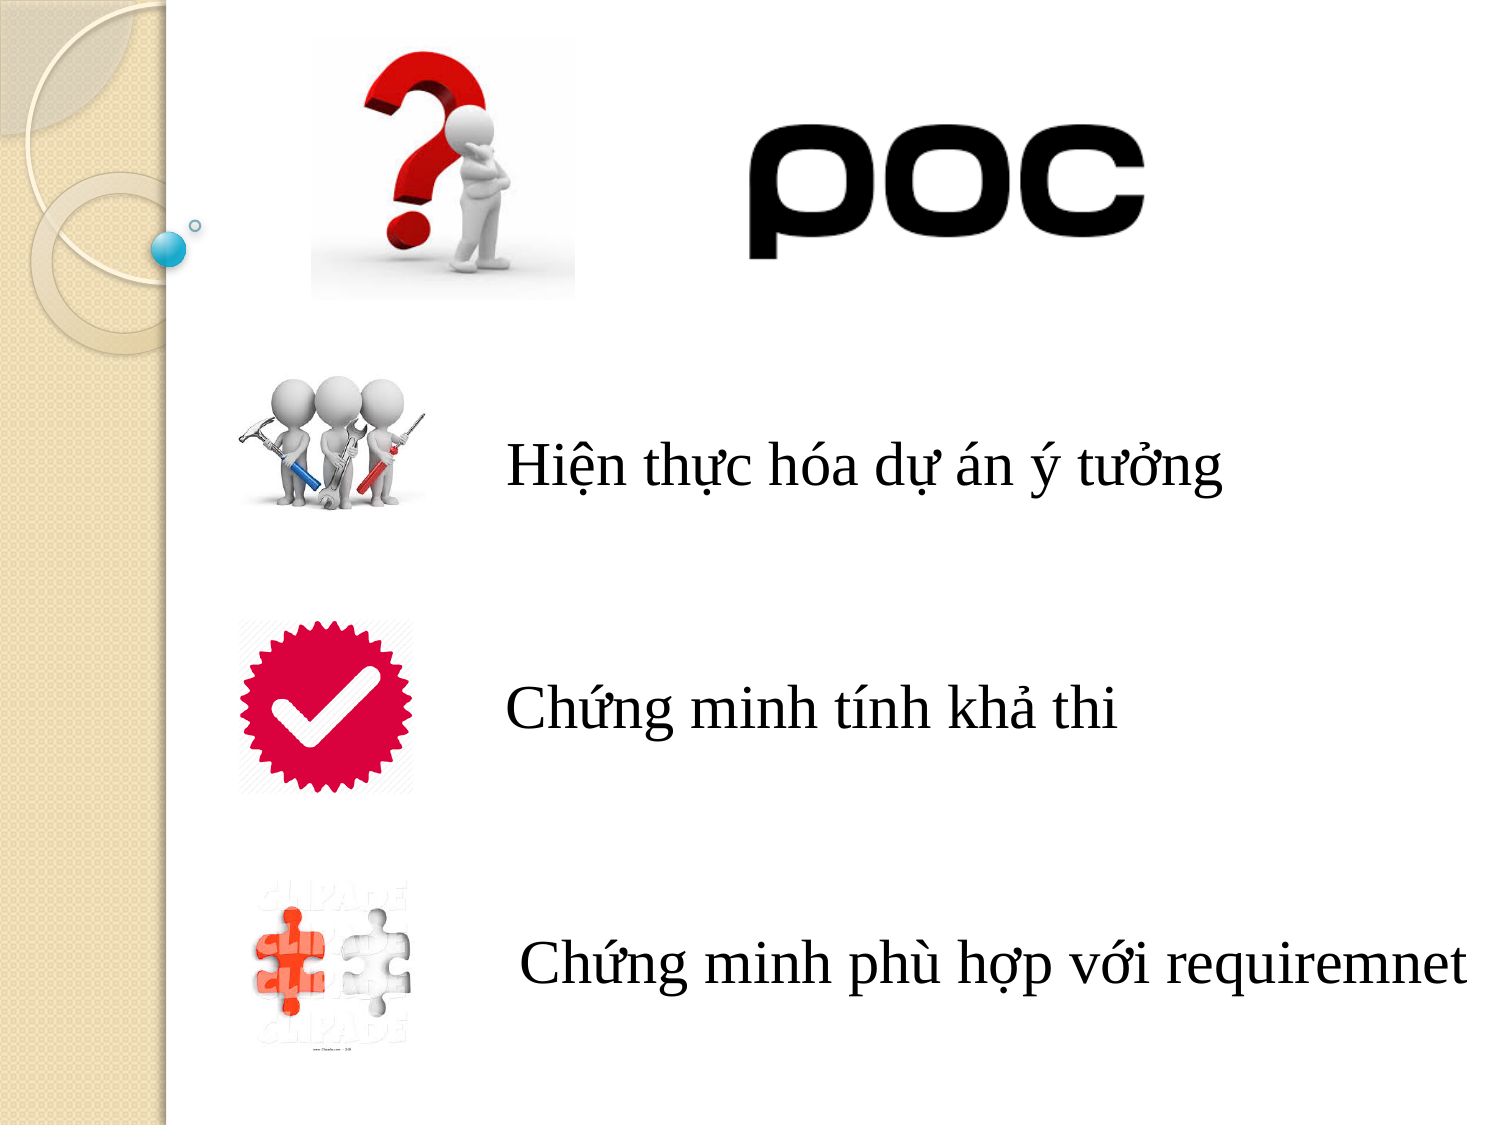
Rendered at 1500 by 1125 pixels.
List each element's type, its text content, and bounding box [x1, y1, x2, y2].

text_box Chứng minh tính khả thi [491, 658, 1151, 749]
picture [311, 37, 575, 300]
picture [687, 61, 1207, 300]
text_box Hiện thực hóa dự án ý tưởng [491, 415, 1240, 506]
text_box Chứng minh phù hợp với requiremnet [505, 913, 1484, 1004]
picture [237, 618, 414, 795]
picture [244, 872, 419, 1051]
picture [237, 374, 426, 512]
